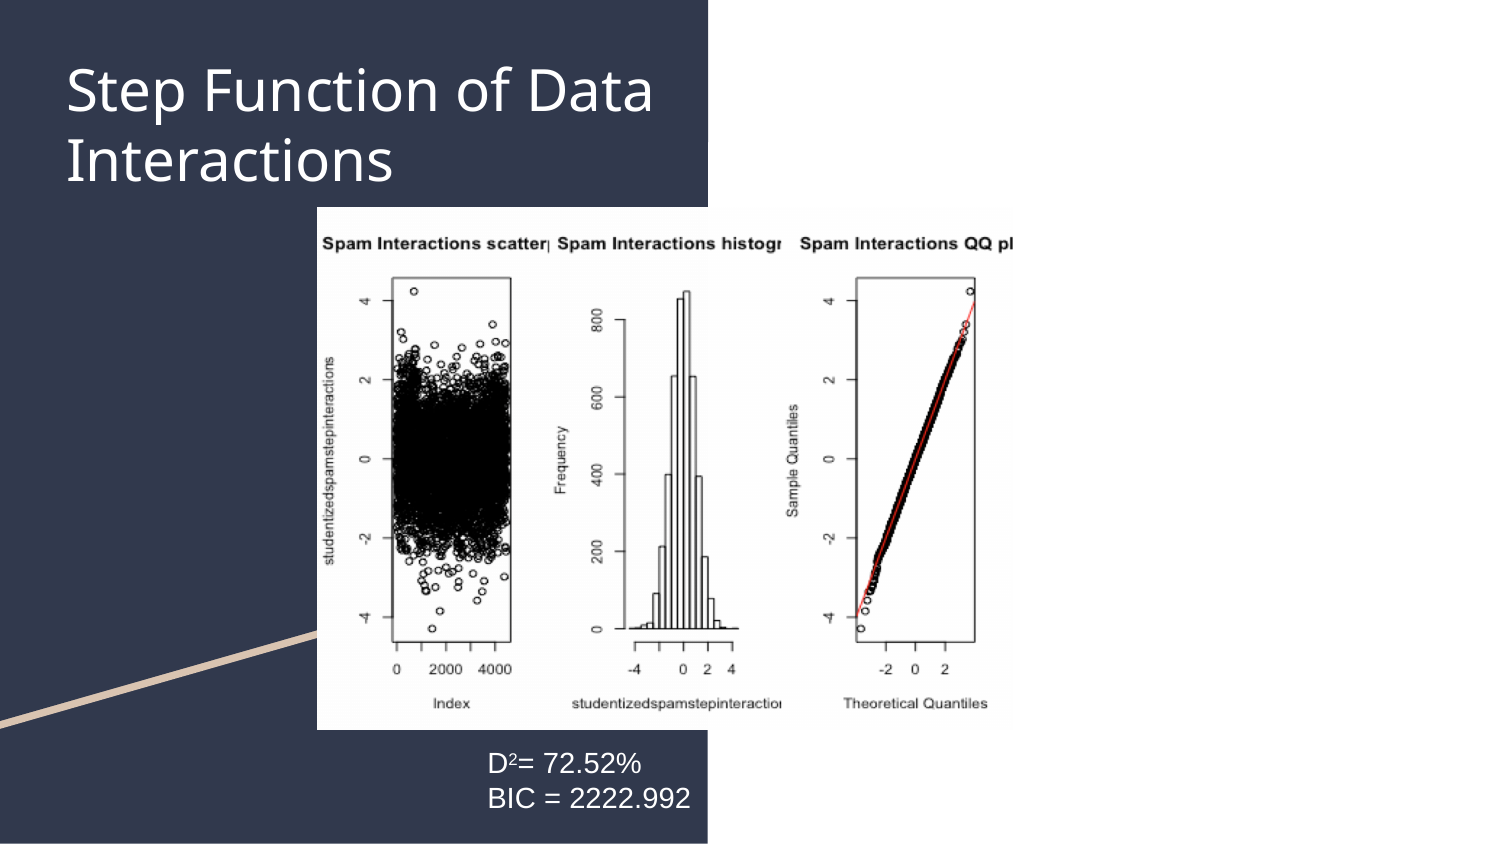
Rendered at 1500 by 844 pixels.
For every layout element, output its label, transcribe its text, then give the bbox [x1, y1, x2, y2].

picture [316, 207, 1013, 730]
text_box D2= 72.52% BIC = 2222.992 [472, 738, 750, 802]
title Step Function of Data Interactions [51, 38, 690, 133]
